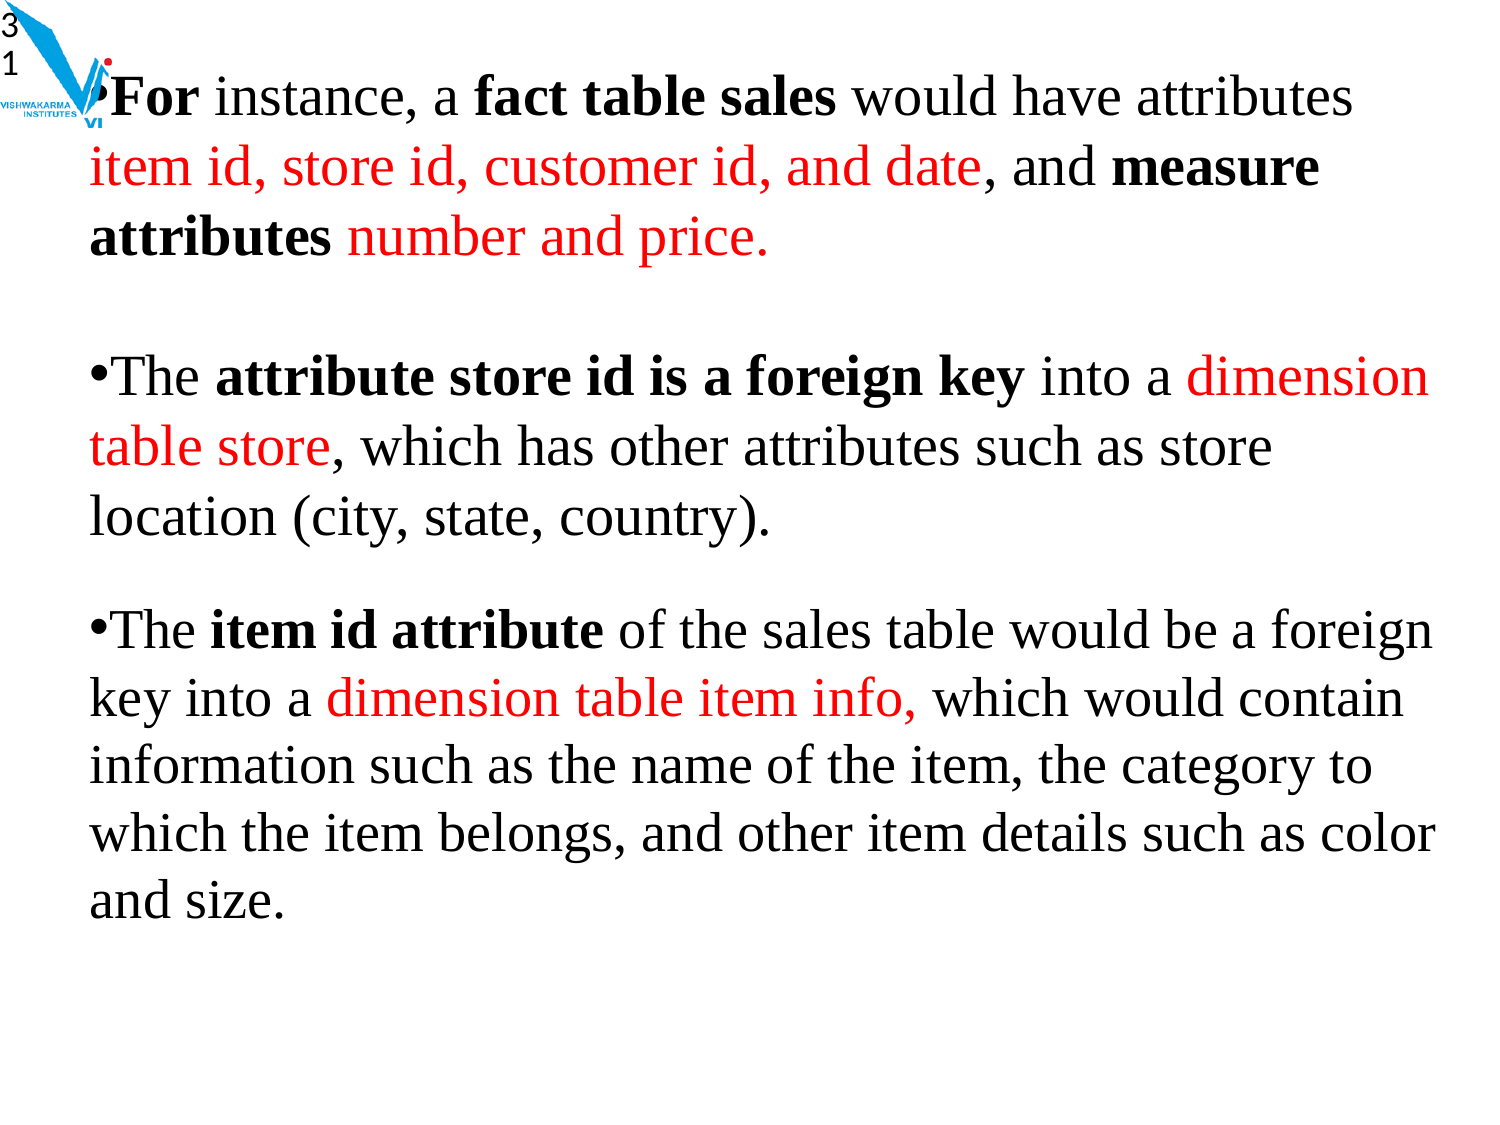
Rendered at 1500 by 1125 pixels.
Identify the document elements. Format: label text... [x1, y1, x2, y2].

picture [0, 0, 120, 135]
text_box For instance, a fact table sales would have attributes item id, store id, customer id, and date, and measure attributes number and price. The attribute store id is a foreign key into a dimension table store, which has other attributes such as store location (city, state, country). The item id attribute of the sales table would be a foreign key into a dimension table item info, which would contain information such as the name of the item, the category to which the item belongs, and other item details such as color and size. [74, 50, 1463, 1088]
